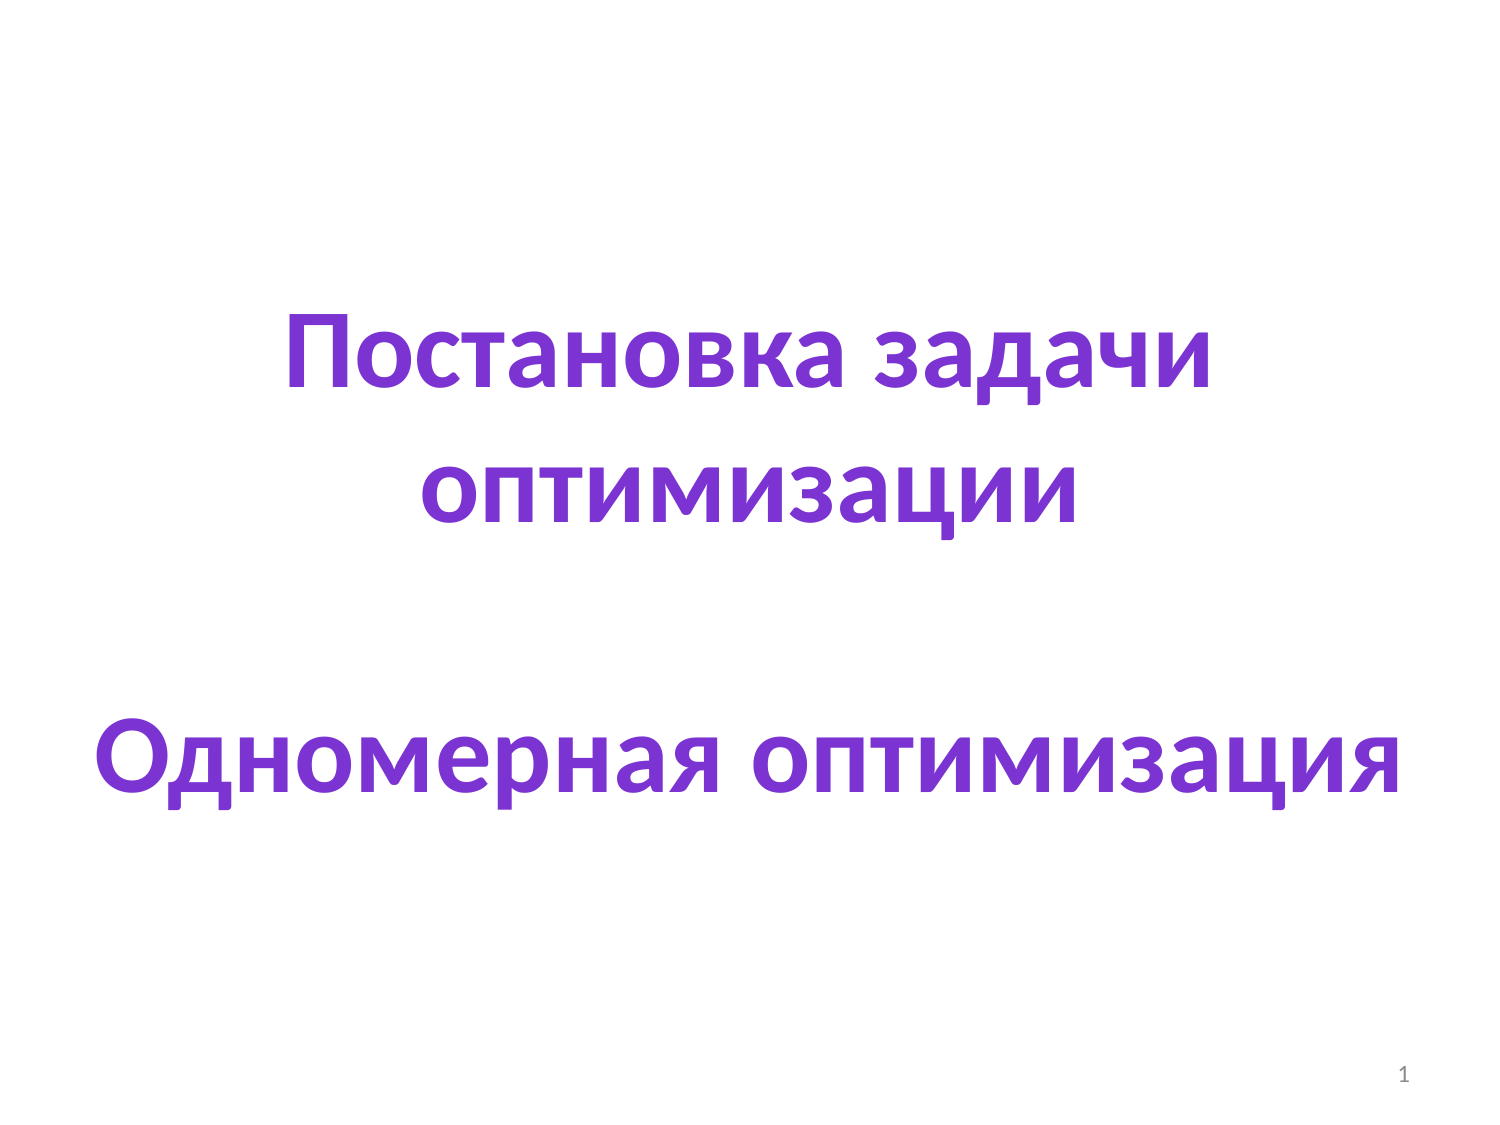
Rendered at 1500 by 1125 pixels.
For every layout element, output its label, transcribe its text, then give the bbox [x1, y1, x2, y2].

slide_number 1 [1074, 1042, 1425, 1103]
text_box Постановка задачи оптимизации Одномерная оптимизация [0, 267, 1500, 823]
